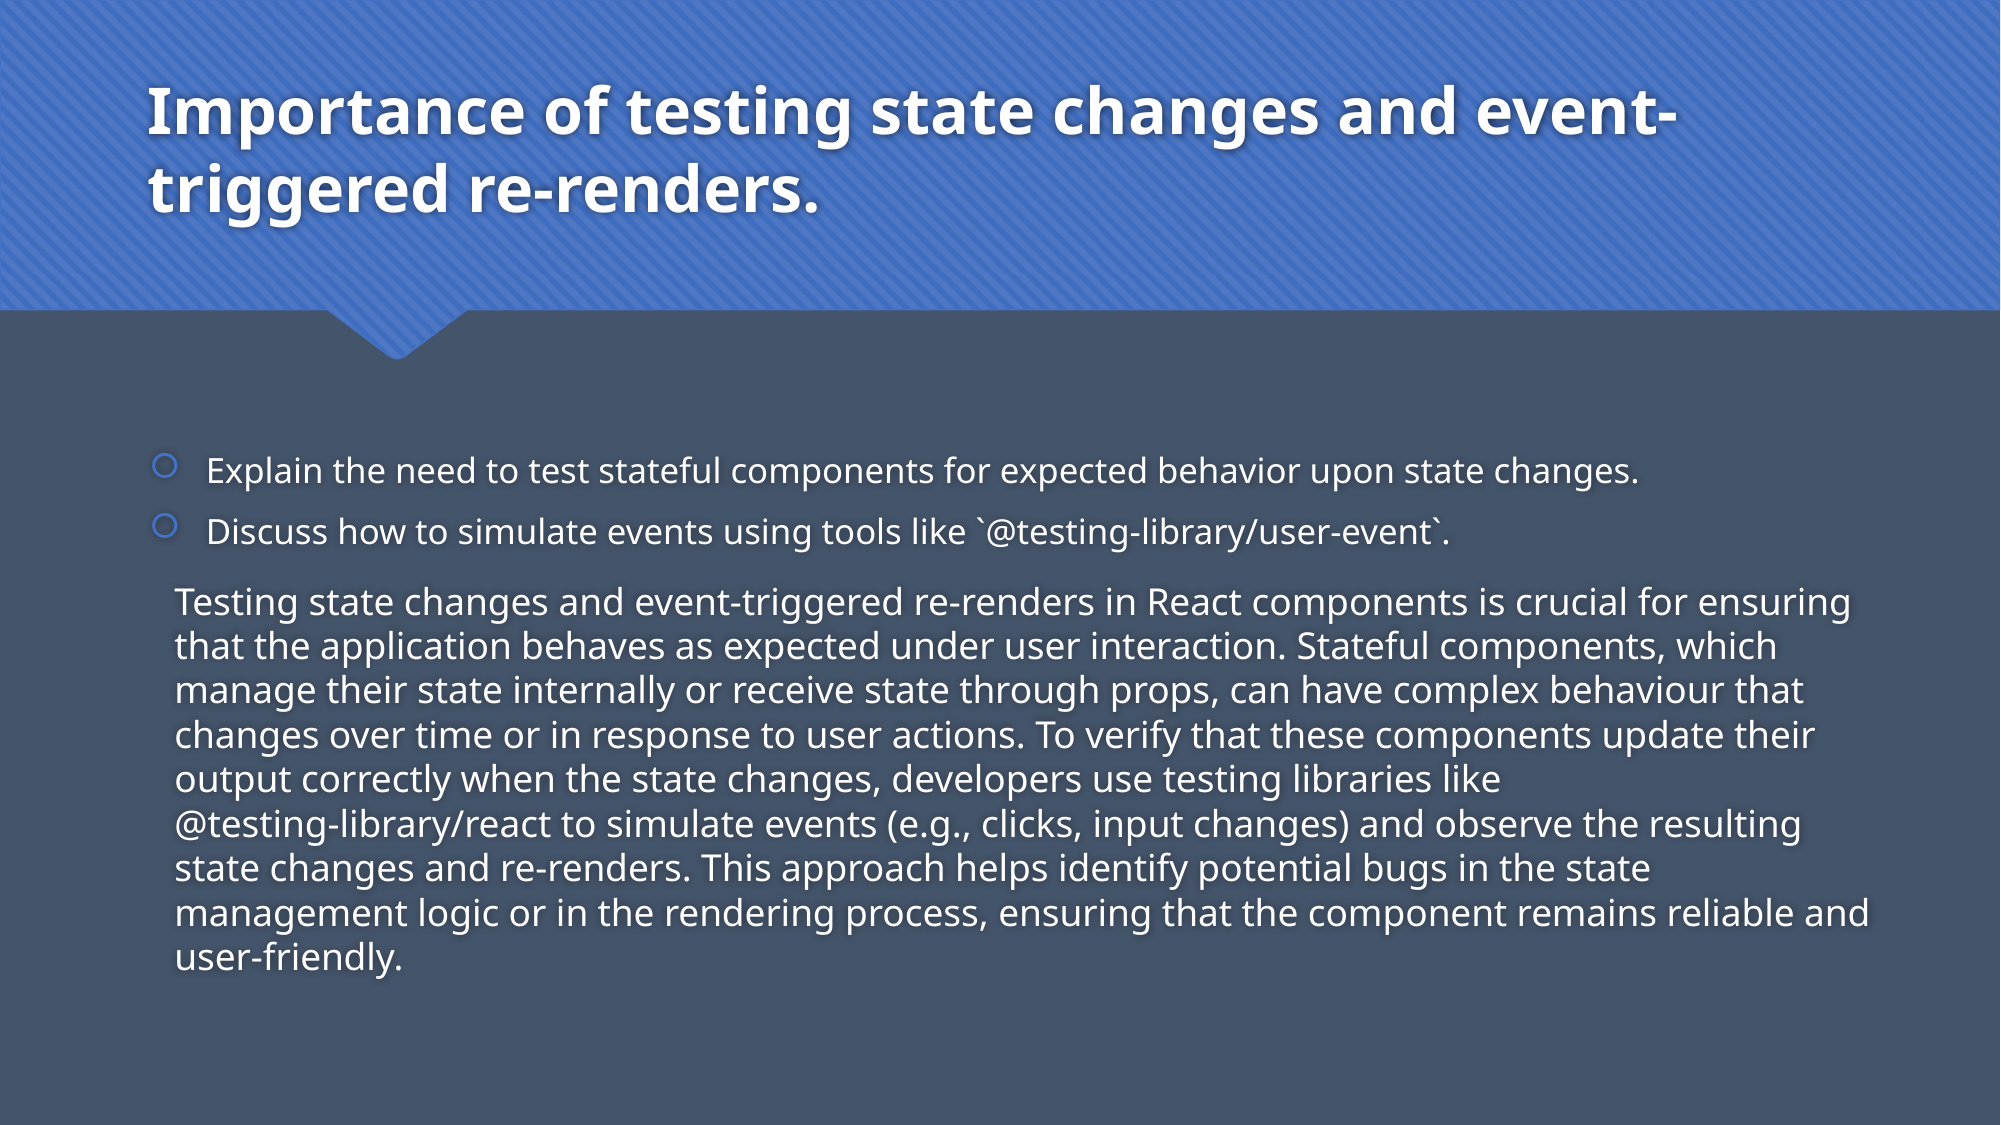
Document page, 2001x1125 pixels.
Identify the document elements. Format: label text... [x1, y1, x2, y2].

list Explain the need to test stateful components for expected behavior upon state changes. Discuss how to simulate events using tools like `@testing-library/user-event`. [134, 441, 1868, 560]
title Importance of testing state changes and event-triggered re-renders. [132, 73, 1868, 233]
text_box Testing state changes and event-triggered re-renders in React components is crucial for ensuring that the application behaves as expected under user interaction. Stateful components, which manage their state internally or receive state through props, can have complex behaviour that changes over time or in response to user actions. To verify that these components update their output correctly when the state changes, developers use testing libraries like @testing-library/react to simulate events (e.g., clicks, input changes) and observe the resulting state changes and re-renders. This approach helps identify potential bugs in the state management logic or in the rendering process, ensuring that the component remains reliable and user-friendly. [159, 570, 1891, 986]
